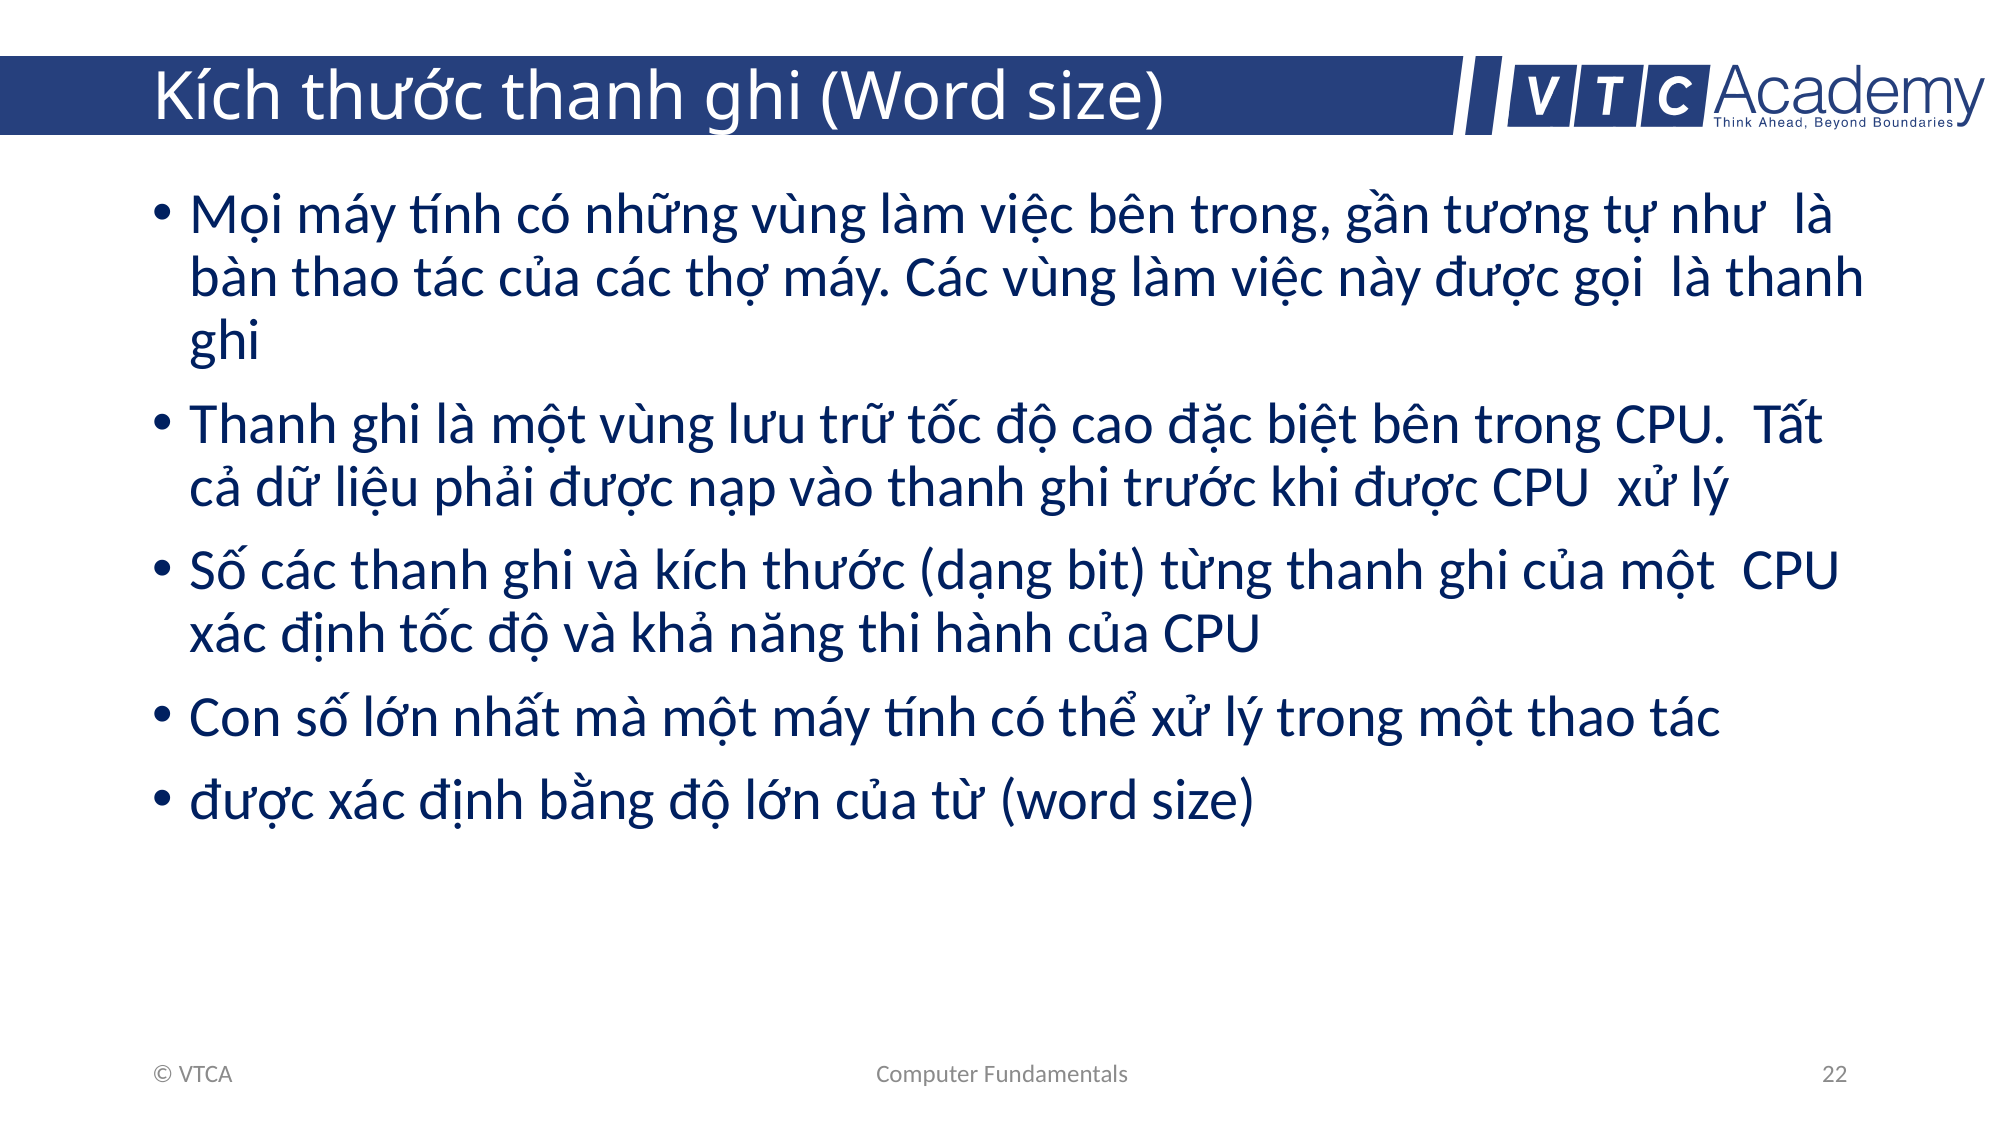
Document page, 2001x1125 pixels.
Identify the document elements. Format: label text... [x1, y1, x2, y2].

picture [1863, 50, 2001, 144]
picture [0, 56, 137, 135]
footer Computer Fundamentals [388, 1042, 1617, 1103]
title Kích thước thanh ghi (Word size) [137, 43, 1863, 152]
slide_number 22 [1640, 1042, 1863, 1103]
list Mọi máy tính có những vùng làm việc bên trong, gần tương tự như là bàn thao tác của các thợ máy. Các vùng làm việc này được gọi là thanh ghi Thanh ghi là một vùng lưu trữ tốc độ cao đặc biệt bên trong CPU. Tất cả dữ liệu phải được nạp vào thanh ghi trước khi được CPU xử lý Số các thanh ghi và kích thước (dạng bit) từng thanh ghi của một CPU xác định tốc độ và khả năng thi hành của CPU Con số lớn nhất mà một máy tính có thể xử lý trong một thao tác được xác định bằng độ lớn của từ (word size) [137, 176, 1890, 1103]
slide_number © VTCA [137, 1042, 365, 1103]
